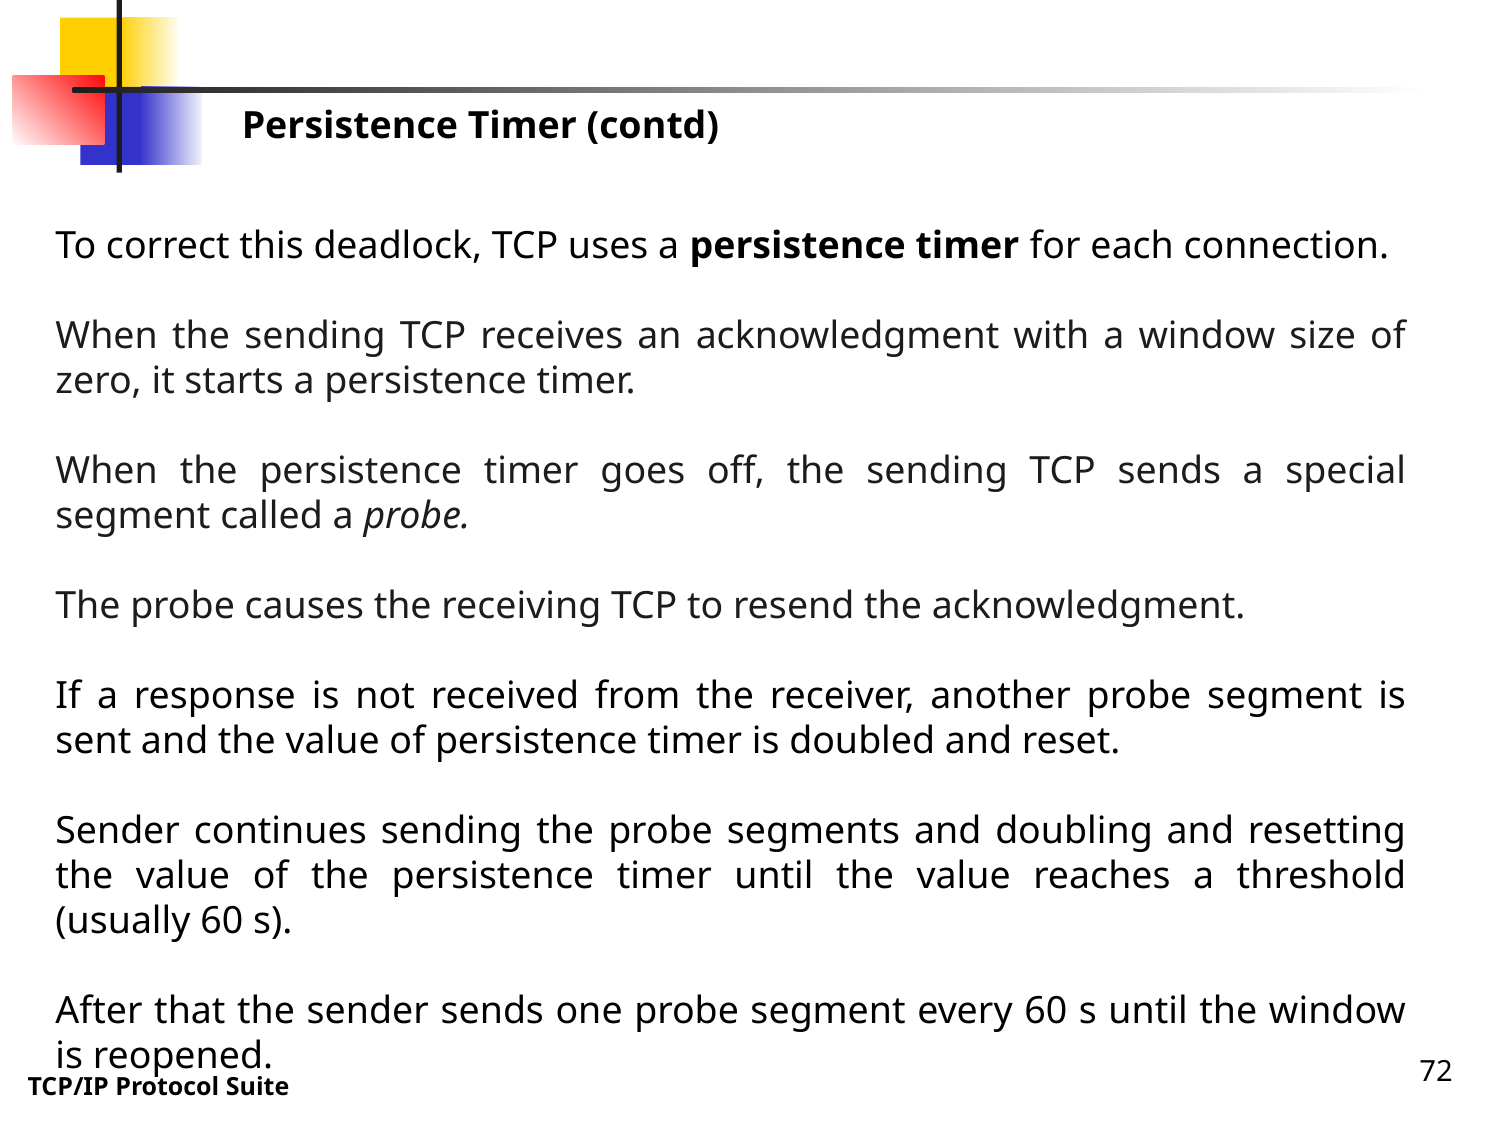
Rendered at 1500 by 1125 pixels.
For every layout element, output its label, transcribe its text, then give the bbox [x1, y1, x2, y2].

text_box [141, 93, 202, 165]
text_box [80, 93, 116, 165]
slide_number 72 [1155, 1024, 1468, 1100]
footer TCP/IP Protocol Suite [12, 1032, 488, 1108]
text_box [122, 93, 141, 165]
text_box [116, 0, 122, 87]
text_box [60, 17, 116, 86]
text_box [122, 17, 177, 86]
text_box [72, 87, 1423, 93]
text_box [12, 75, 105, 145]
text_box To correct this deadlock, TCP uses a persistence timer for each connection. When the sending TCP receives an acknowledgment with a window size of zero, it starts a persistence timer. When the persistence timer goes off, the sending TCP sends a special segment called a probe. The probe causes the receiving TCP to resend the acknowledgment. If a response is not received from the receiver, another probe segment is sent and the value of persistence timer is doubled and reset. Sender continues sending the probe segments and doubling and resetting the value of the persistence timer until the value reaches a threshold (usually 60 s). After that the sender sends one probe segment every 60 s until the window is reopened. [40, 213, 1423, 1084]
text_box Persistence Timer (contd) [227, 93, 735, 154]
text_box [116, 93, 122, 173]
